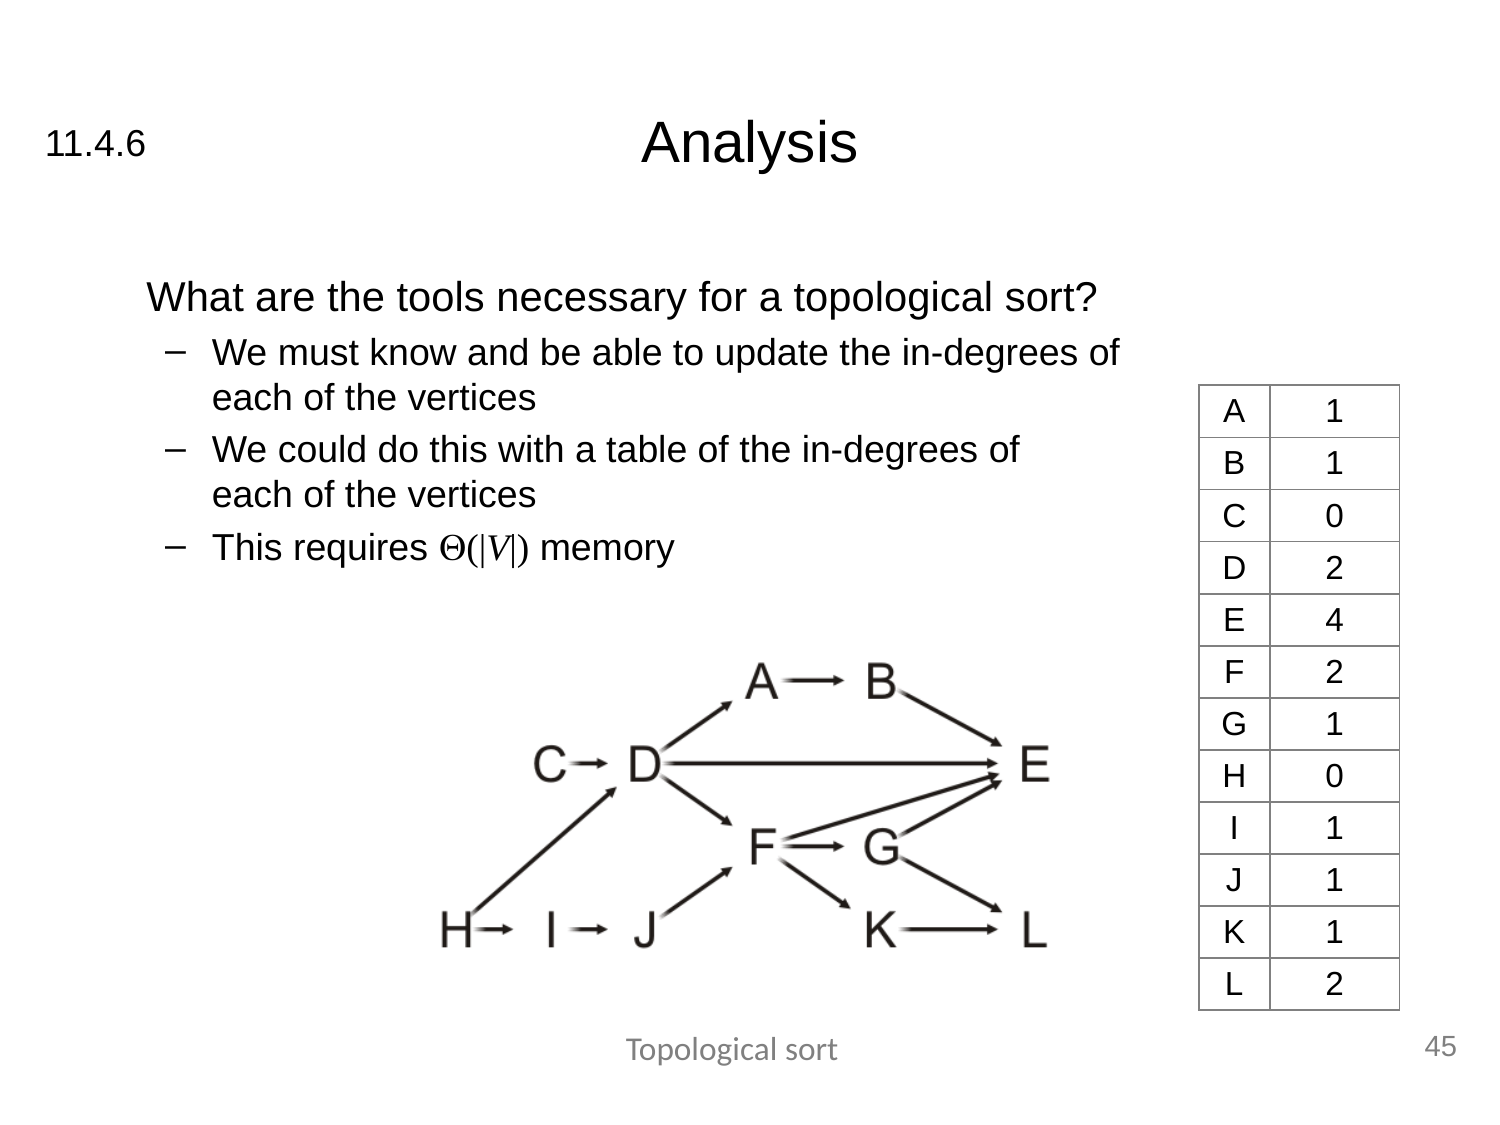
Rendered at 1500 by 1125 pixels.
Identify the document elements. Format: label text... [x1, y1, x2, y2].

table_cell 0 [1271, 490, 1399, 541]
table_header 1 [1271, 386, 1399, 437]
table_cell 4 [1271, 595, 1399, 645]
table_cell D [1200, 542, 1269, 593]
text_box 11.4.6 [30, 111, 162, 172]
picture [418, 645, 1081, 965]
table_cell 1 [1271, 803, 1399, 853]
table_cell 2 [1271, 647, 1399, 697]
title Analysis [74, 44, 1426, 233]
table_cell E [1200, 595, 1269, 645]
table_cell 1 [1271, 699, 1399, 749]
table_cell I [1200, 803, 1269, 853]
table_header A [1200, 386, 1269, 437]
table_cell F [1200, 647, 1269, 697]
table_cell 2 [1271, 959, 1399, 1009]
table_cell B [1200, 438, 1269, 489]
table_cell L [1200, 959, 1269, 1009]
table_cell C [1200, 490, 1269, 541]
table_cell H [1200, 751, 1269, 801]
table_cell G [1200, 699, 1269, 749]
table_cell J [1200, 855, 1269, 905]
list What are the tools necessary for a topological sort? We must know and be able to update the in-degrees of each of the vertices We could do this with a table of the in-degrees of each of the vertices This requires Q(|V|) memory [74, 262, 1211, 1006]
table_cell 1 [1271, 907, 1399, 957]
table_cell 1 [1271, 855, 1399, 905]
table_cell 2 [1271, 542, 1399, 593]
table_cell 1 [1271, 438, 1399, 489]
table_cell K [1200, 907, 1269, 957]
table_cell 0 [1271, 751, 1399, 801]
